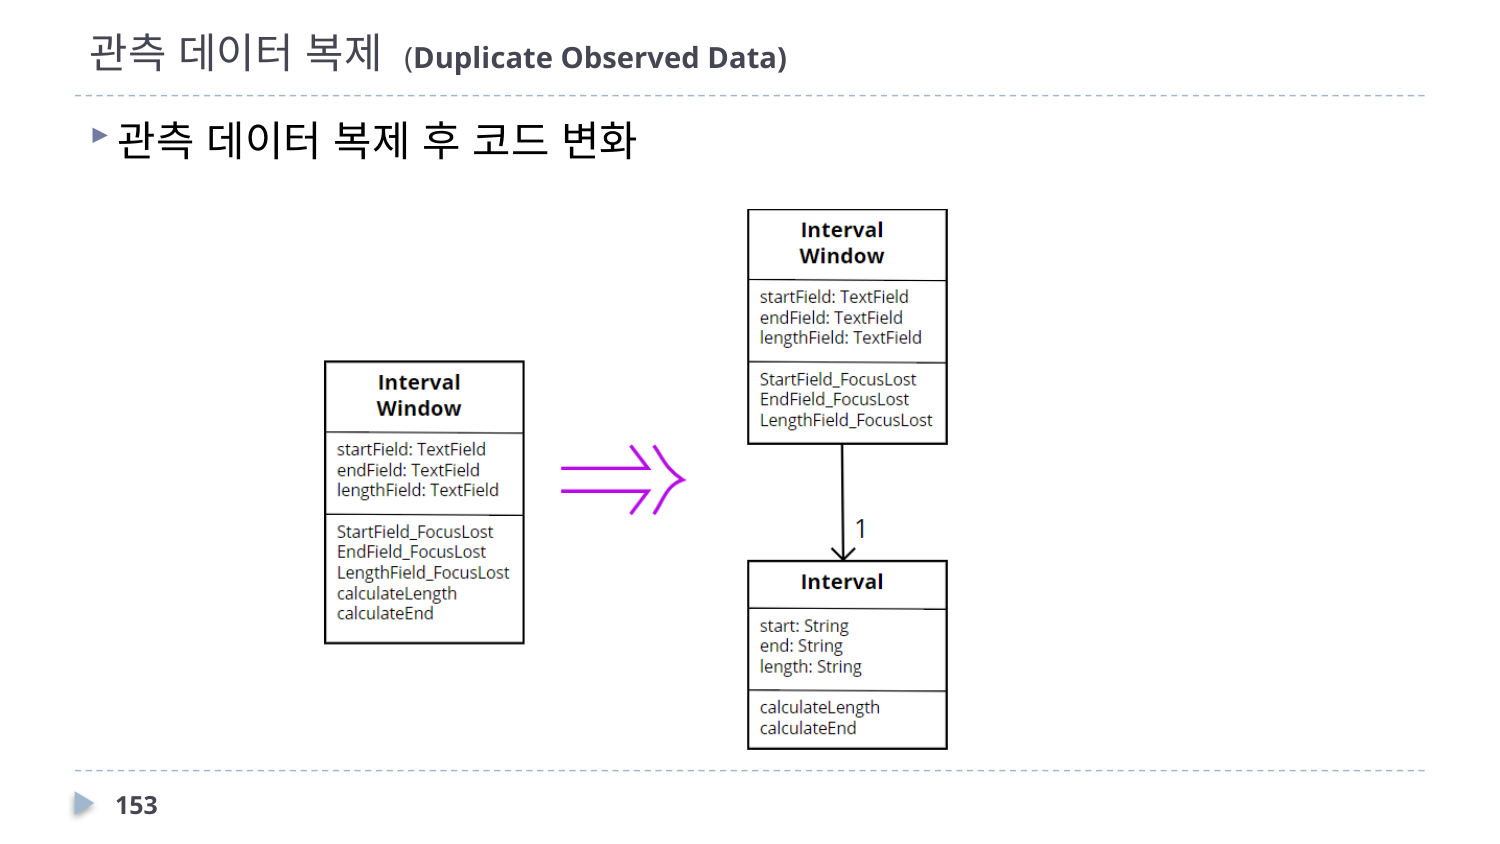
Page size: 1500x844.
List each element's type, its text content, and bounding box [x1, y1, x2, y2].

slide_number 153 [100, 782, 426, 827]
list 관측 데이터 복제 후 코드 변화 [75, 106, 1425, 758]
title 관측 데이터 복제 (Duplicate Observed Data) [75, 18, 1425, 85]
picture [324, 208, 951, 752]
